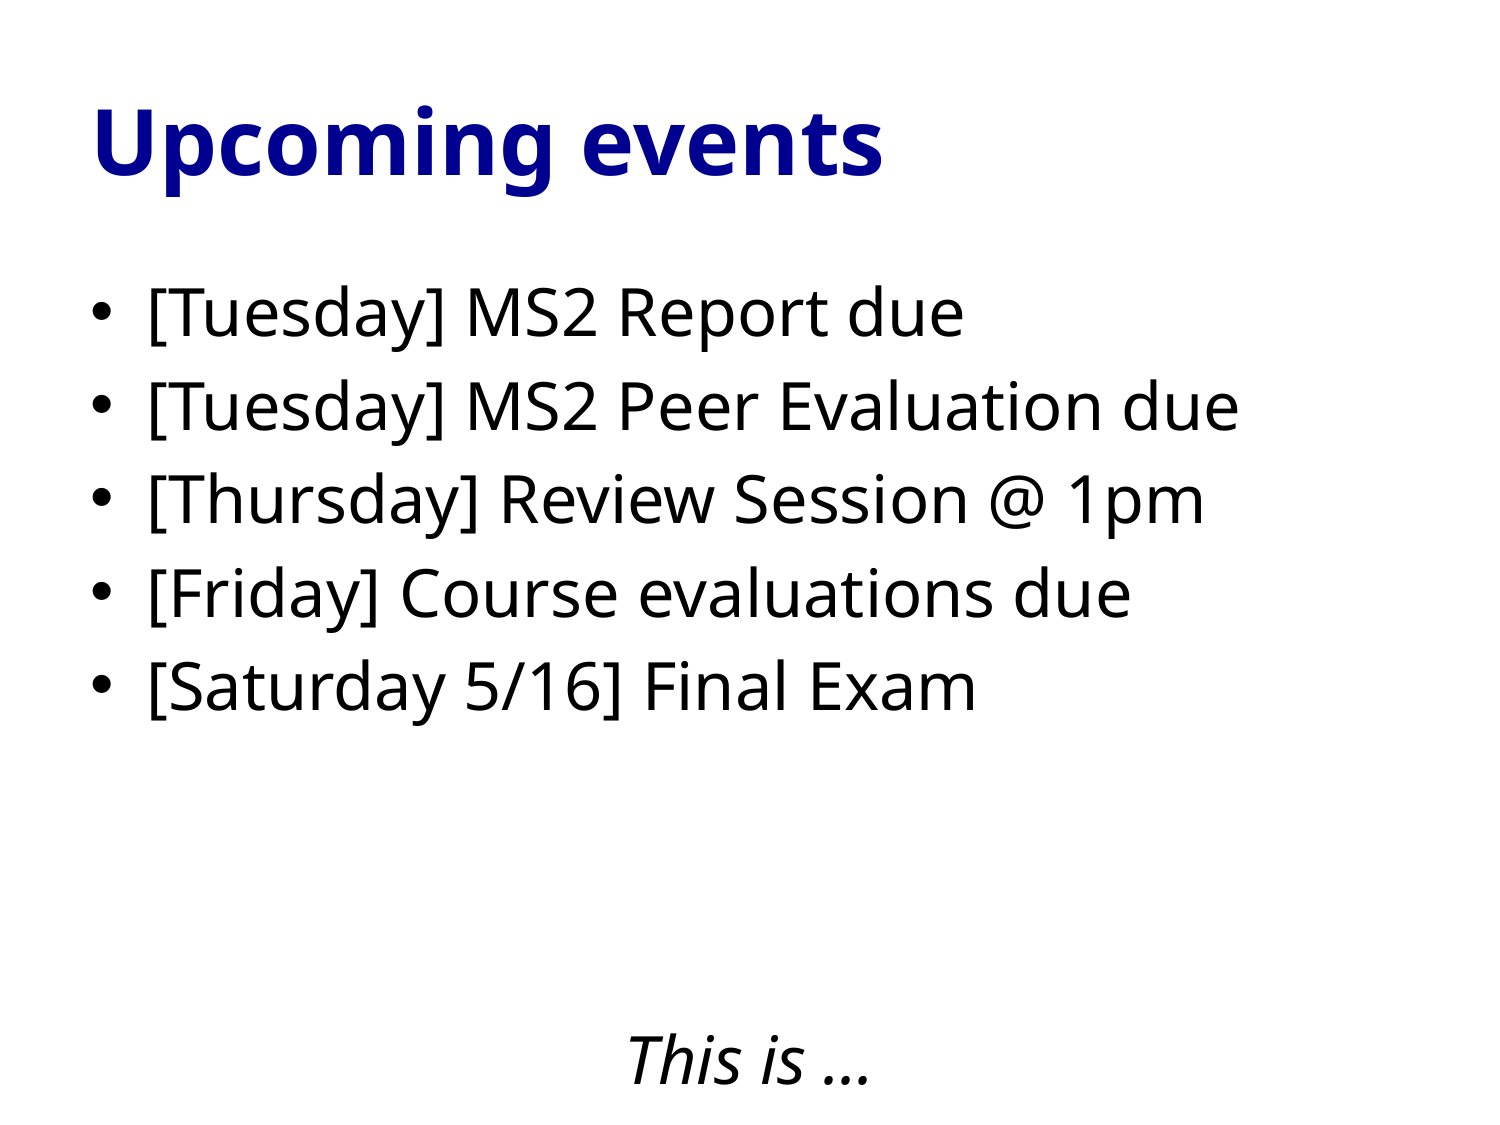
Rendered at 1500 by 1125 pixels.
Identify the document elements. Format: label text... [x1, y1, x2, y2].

list [Tuesday] MS2 Report due [Tuesday] MS2 Peer Evaluation due [Thursday] Review Session @ 1pm [Friday] Course evaluations due [Saturday 5/16] Final Exam This is ... [75, 262, 1425, 1114]
title Upcoming events [75, 45, 1425, 233]
